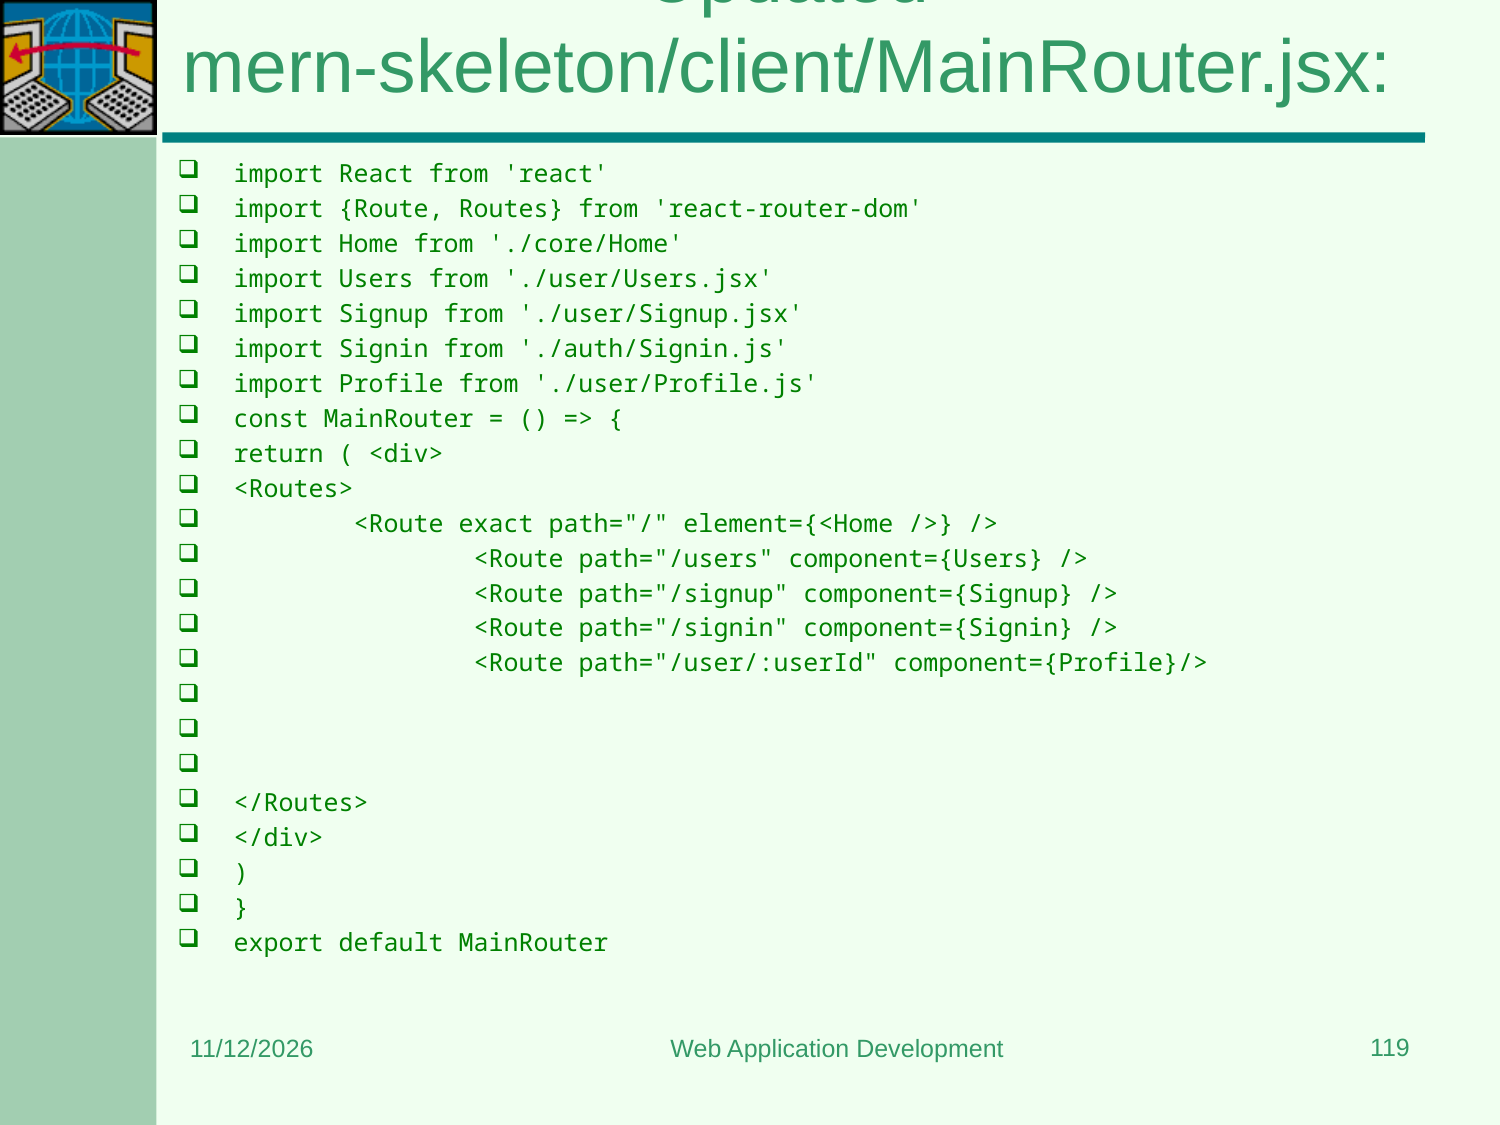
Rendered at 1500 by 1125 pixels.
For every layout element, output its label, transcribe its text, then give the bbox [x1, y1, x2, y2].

picture [0, 0, 157, 135]
footer Web Application Development [462, 1024, 1213, 1104]
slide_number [174, 1024, 438, 1104]
slide_number 119 [1237, 1024, 1426, 1103]
list import React from 'react' import {Route, Routes} from 'react-router-dom' import Home from './core/Home' import Users from './user/Users.jsx' import Signup from './user/Signup.jsx' import Signin from './auth/Signin.js' import Profile from './user/Profile.js' const MainRouter = () => { return ( <div> <Routes> <Route exact path="/" element={<Home />} /> <Route path="/users" component={Users} /> <Route path="/signup" component={Signup} /> <Route path="/signin" component={Signin} /> <Route path="/user/:userId" component={Profile}/> </Routes> </div> ) } export default MainRouter [162, 149, 1488, 1013]
title Updated mern-skeleton/client/MainRouter.jsx: [150, 0, 1425, 125]
